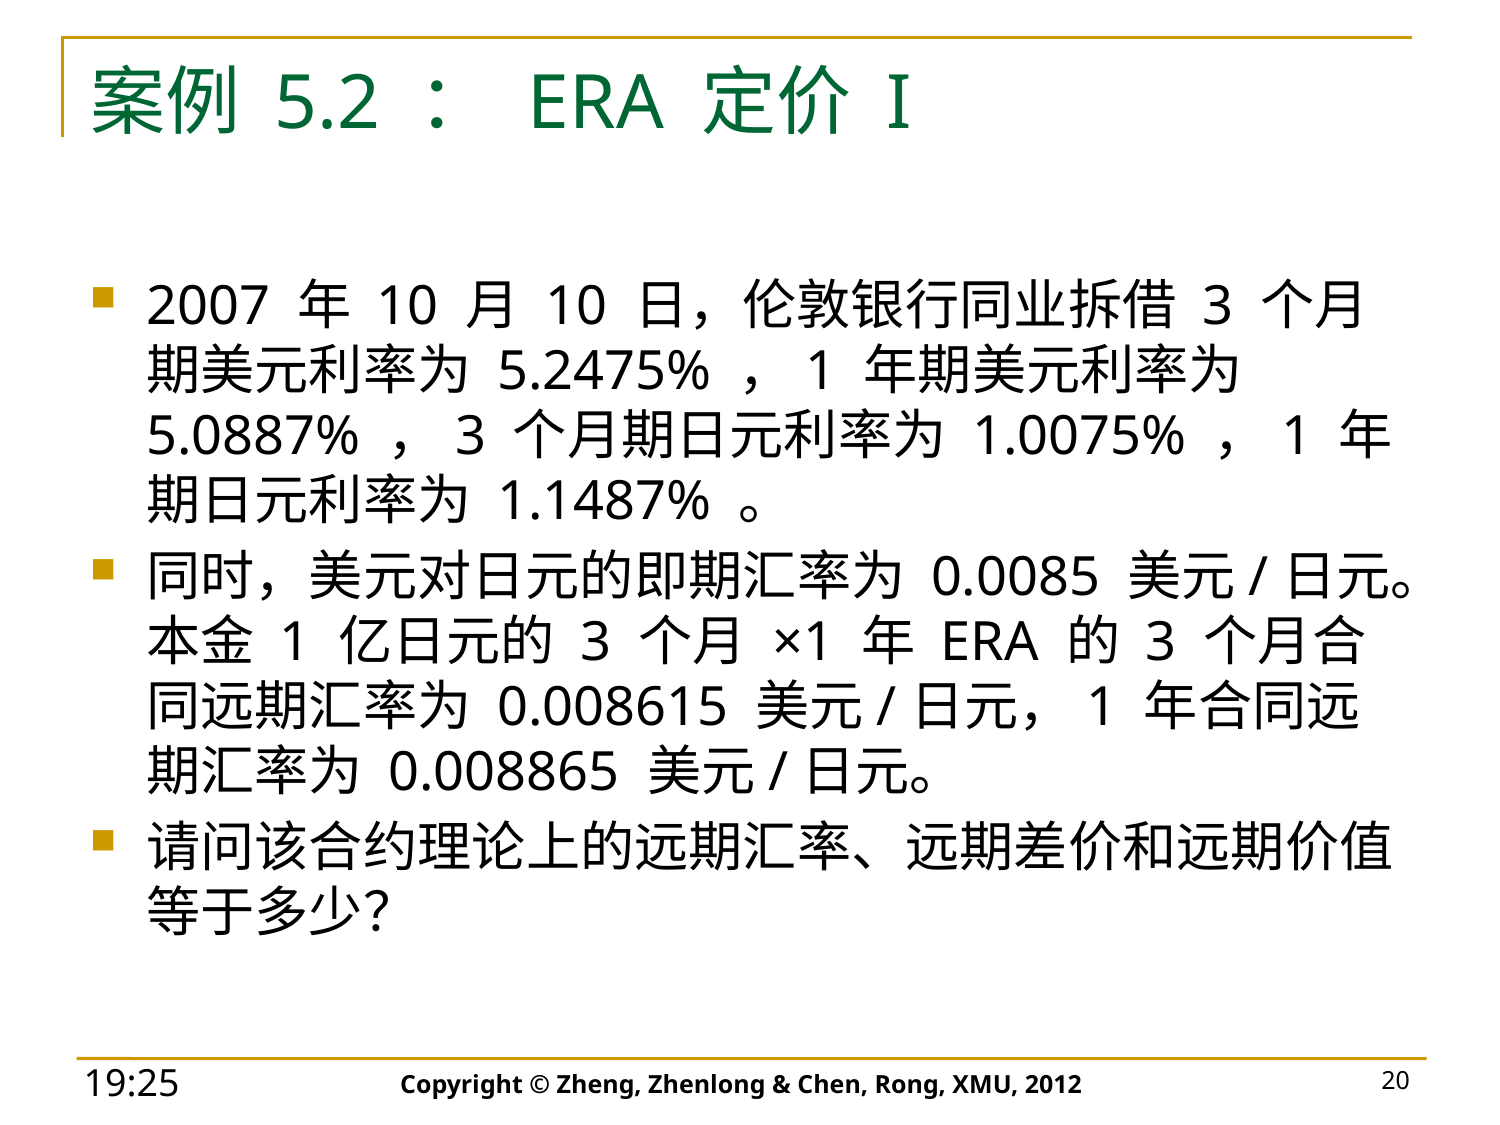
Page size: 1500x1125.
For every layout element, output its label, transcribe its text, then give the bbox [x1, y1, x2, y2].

footer Copyright © Zheng, Zhenlong & Chen, Rong, XMU, 2012 [296, 1030, 1074, 1107]
title 案例 5.2 ： ERA 定价 I [74, 45, 1426, 233]
list 2007 年 10 月 10 日，伦敦银行同业拆借 3 个月期美元利率为 5.2475% ，1 年期美元利率为 5.0887% ，3 个月期日元利率为 1.0075% ，1 年期日元利率为 1.1487% 。 同时，美元对日元的即期汇率为 0.0085 美元/日元。本金 1 亿日元的 3 个月 ×1 年 ERA 的 3 个月合同远期汇率为 0.008615 美元/日元，1 年合同远期汇率为 0.008865 美元/日元。 请问该合约理论上的远期汇率、远期差价和远期价值等于多少？ [74, 262, 1426, 1006]
slide_number 20 [1074, 1030, 1426, 1107]
